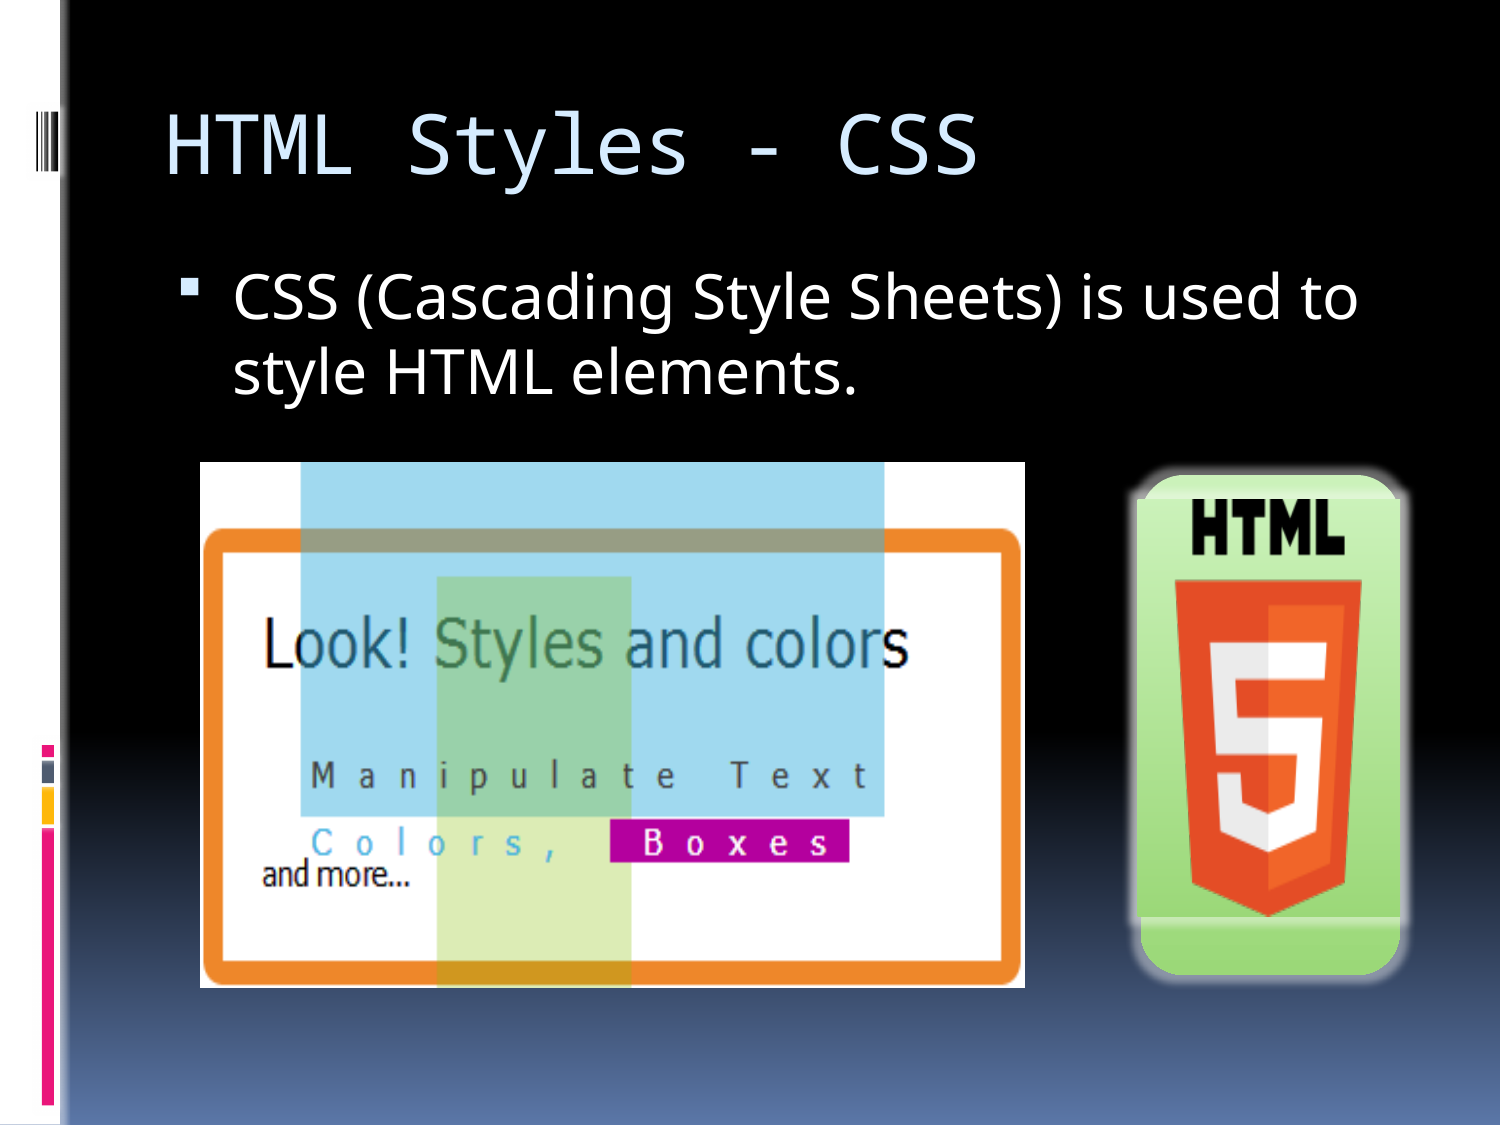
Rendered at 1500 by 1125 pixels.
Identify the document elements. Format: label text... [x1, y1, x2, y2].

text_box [1137, 474, 1401, 976]
title External Style Sheet [1124, 463, 1414, 987]
title HTML Styles - CSS [150, 83, 1425, 234]
picture [199, 461, 1026, 988]
list CSS (Cascading Style Sheets) is used to style HTML elements. [150, 249, 1425, 1043]
